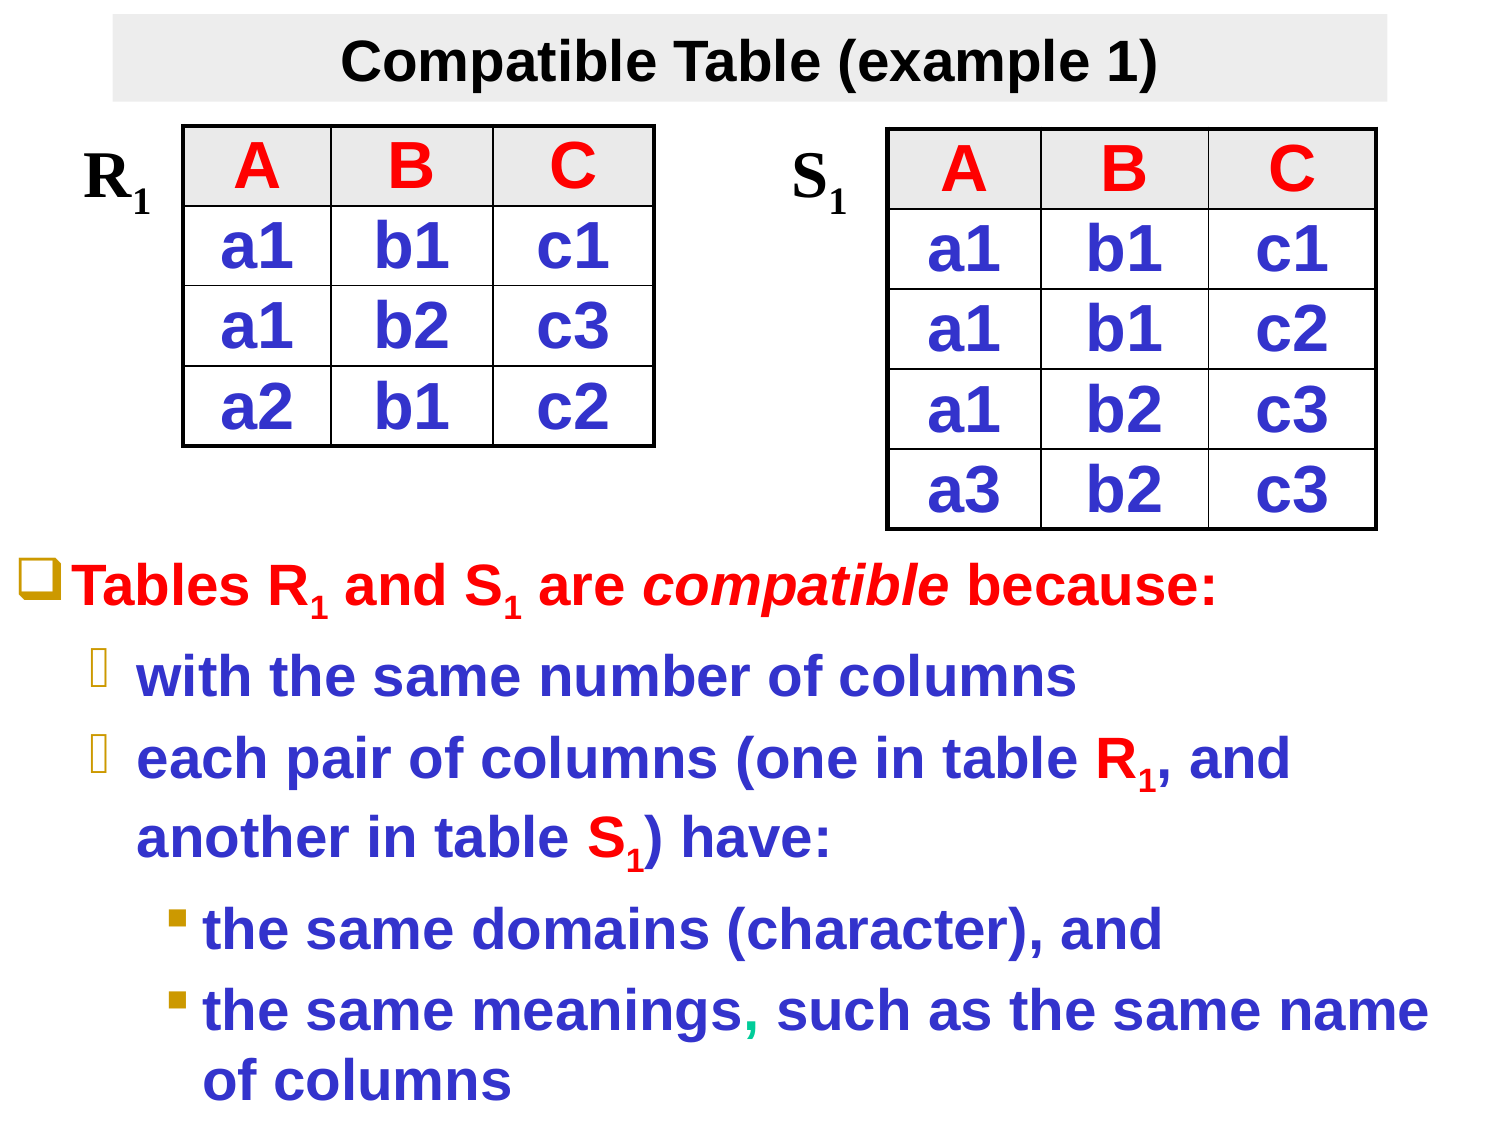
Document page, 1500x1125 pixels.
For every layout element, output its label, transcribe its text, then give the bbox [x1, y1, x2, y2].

table_cell b2 [332, 286, 492, 365]
table_cell b1 [332, 207, 492, 285]
text_box R1 [69, 131, 194, 223]
table_cell c2 [494, 367, 652, 444]
table_header B [1042, 131, 1208, 208]
table_cell a1 [185, 286, 330, 365]
table_cell c1 [1209, 210, 1374, 288]
table_cell c3 [494, 286, 652, 365]
table_cell c1 [494, 207, 652, 285]
table_cell c3 [1209, 370, 1374, 448]
table_cell a1 [890, 370, 1040, 448]
table_cell a1 [890, 210, 1040, 288]
table_cell a1 [185, 207, 330, 285]
list Tables R1 and S1 are compatible because: with the same number of columns each pair of columns (one in table R1, and another in table S1) have: the same domains (character), and the same meanings, such as the same name of columns [0, 538, 1500, 1110]
table_cell b1 [1042, 290, 1208, 368]
table_header A [902, 131, 1040, 208]
table_header B [332, 128, 492, 205]
table_header A [185, 128, 330, 205]
table_cell a1 [890, 290, 1040, 368]
table_cell b1 [1042, 210, 1208, 288]
text_box S1 [776, 131, 902, 223]
table_cell b2 [1042, 450, 1208, 527]
table_cell a2 [185, 367, 330, 444]
table_cell a3 [890, 450, 1040, 527]
table_header C [494, 128, 652, 205]
title Compatible Table (example 1) [112, 13, 1388, 102]
table_cell b2 [1042, 370, 1208, 448]
table_cell c3 [1209, 450, 1374, 527]
table_header C [1209, 131, 1374, 208]
table_cell b1 [332, 367, 492, 444]
table_cell c2 [1209, 290, 1374, 368]
